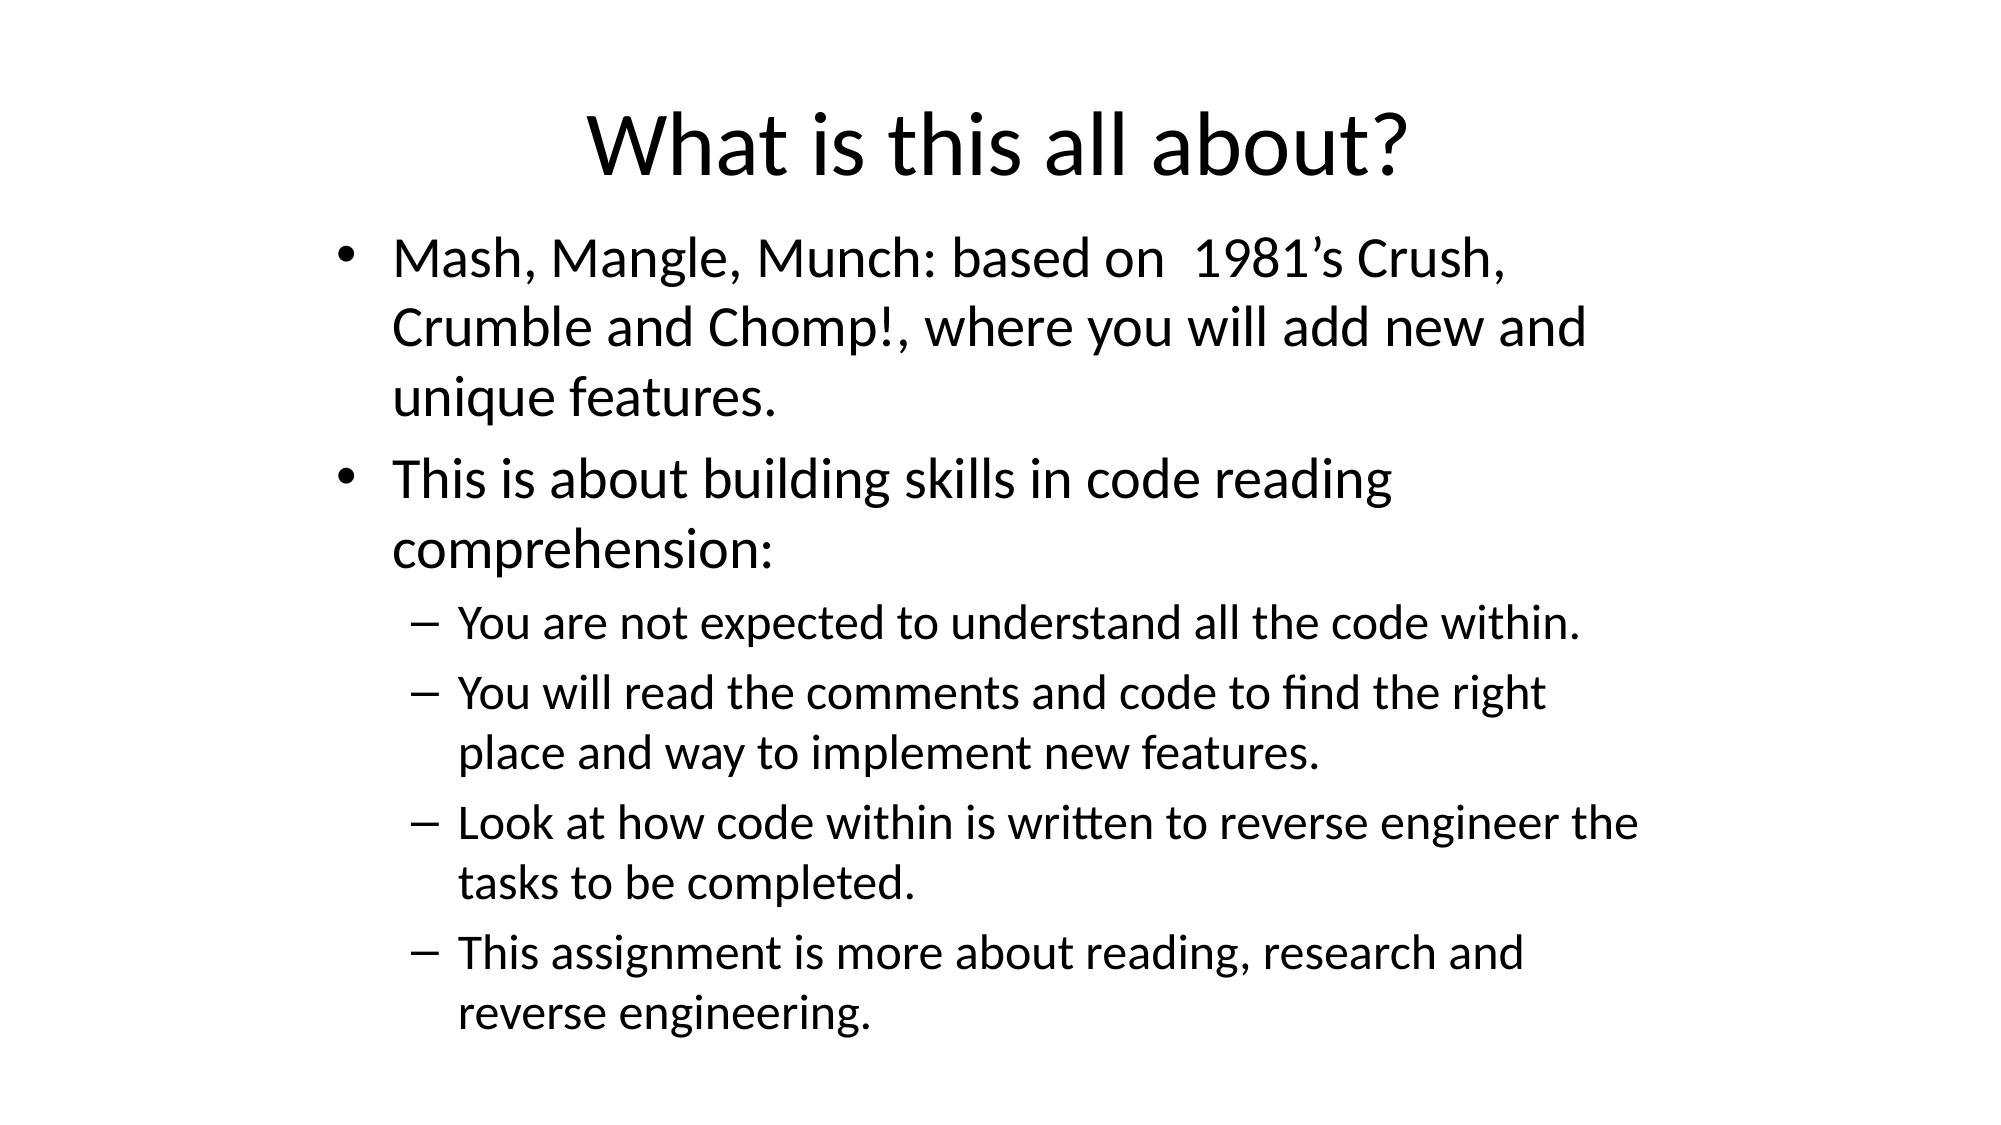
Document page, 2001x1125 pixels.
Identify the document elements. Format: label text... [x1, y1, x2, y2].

list Mash, Mangle, Munch: based on 1981’s Crush, Crumble and Chomp!, where you will add new and unique features. This is about building skills in code reading comprehension: You are not expected to understand all the code within. You will read the comments and code to find the right place and way to implement new features. Look at how code within is written to reverse engineer the tasks to be completed. This assignment is more about reading, research and reverse engineering. [320, 211, 1671, 1074]
title What is this all about? [99, 45, 1900, 233]
